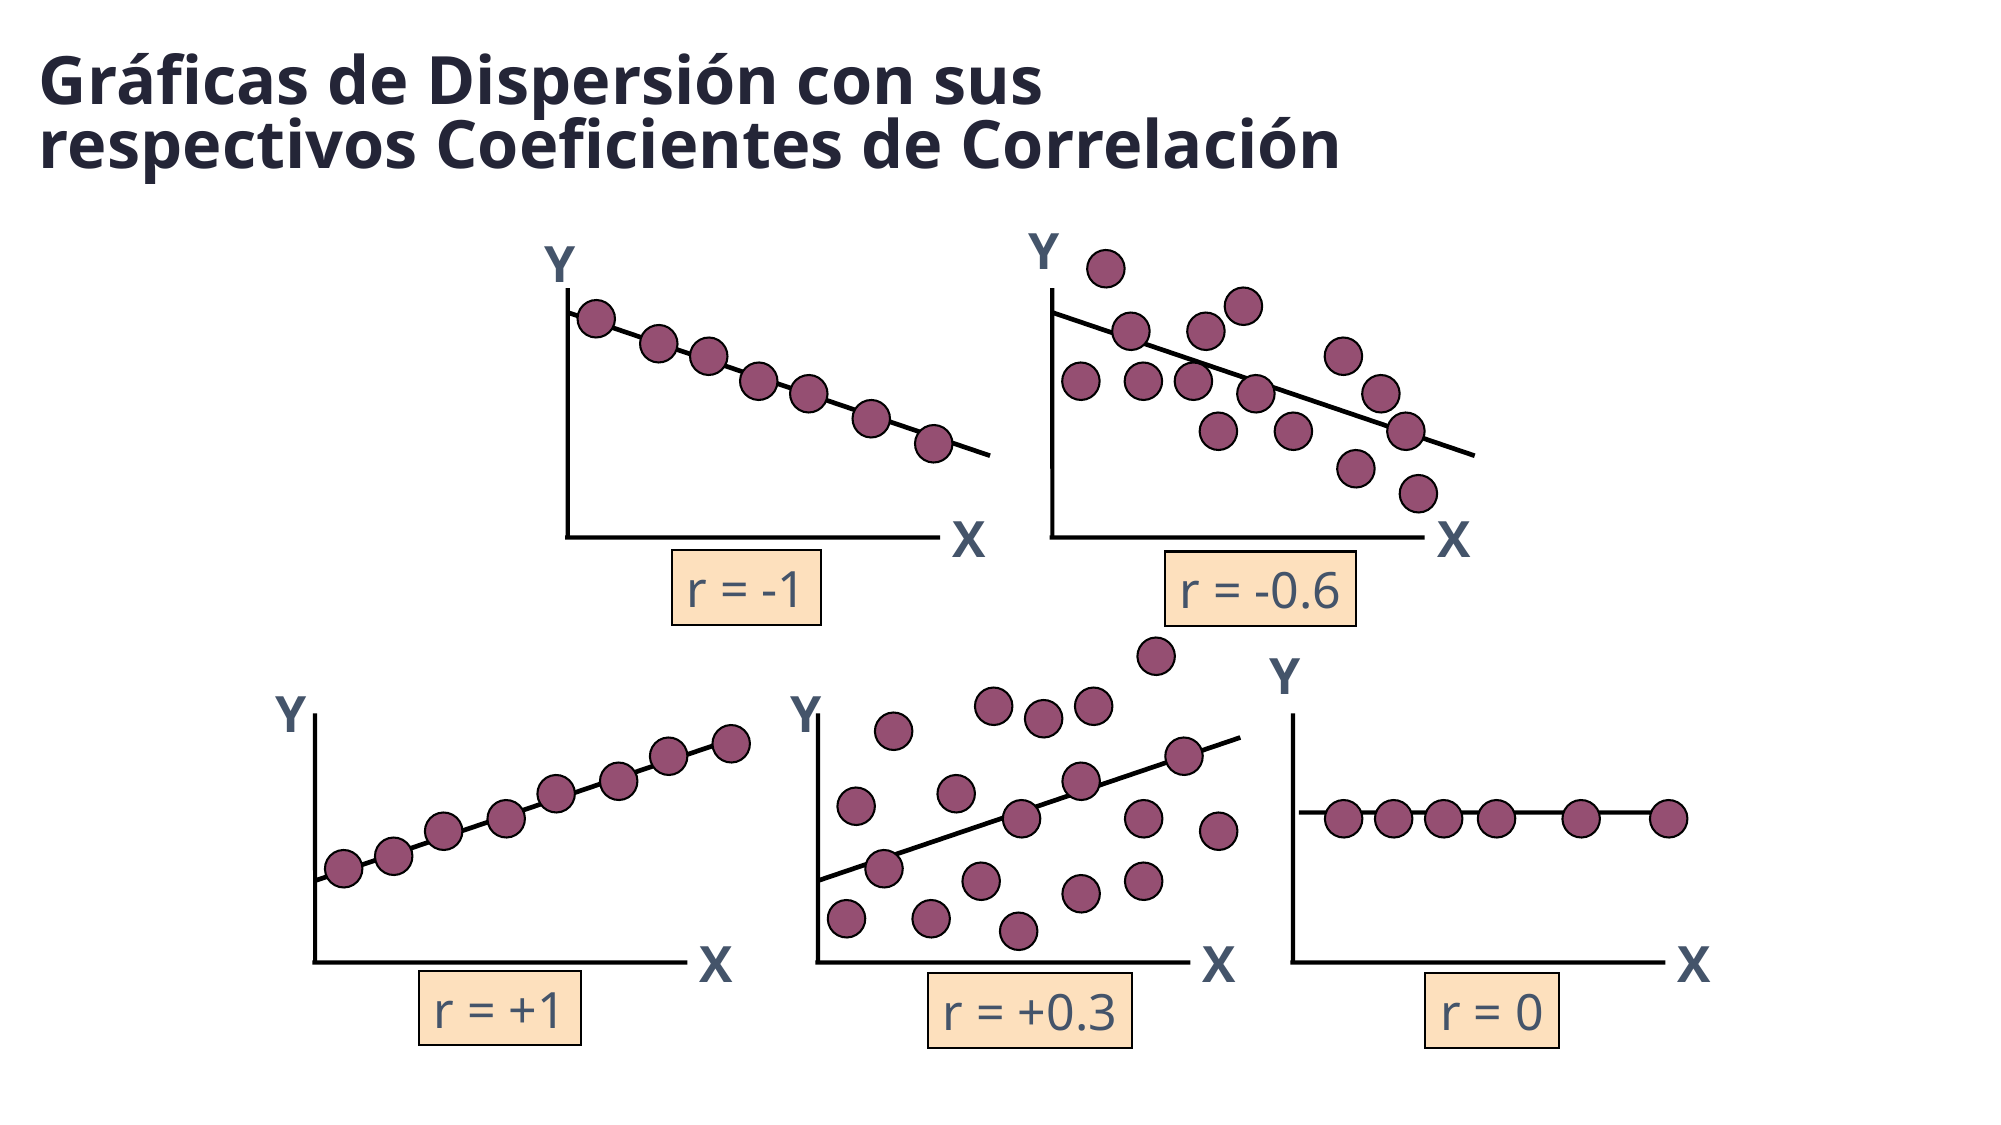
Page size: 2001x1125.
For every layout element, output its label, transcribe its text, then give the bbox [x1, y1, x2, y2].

text_box [837, 787, 875, 826]
text_box X [1188, 924, 1252, 1000]
text_box [937, 774, 975, 813]
text_box [1649, 800, 1688, 838]
text_box X [685, 924, 749, 1000]
text_box [852, 399, 891, 438]
text_box [874, 712, 913, 751]
text_box [1374, 800, 1413, 838]
text_box [1187, 312, 1225, 351]
text_box [962, 862, 1000, 901]
text_box [1324, 800, 1363, 838]
text_box [324, 849, 363, 888]
text_box Y [1013, 212, 1075, 288]
text_box [1024, 699, 1063, 738]
text_box [1124, 800, 1163, 838]
text_box [1477, 800, 1516, 838]
text_box [640, 324, 678, 363]
text_box [599, 762, 638, 801]
text_box Y [260, 674, 322, 750]
text_box r = 0 [1425, 972, 1559, 1048]
text_box X [1663, 924, 1727, 1000]
text_box X [937, 499, 1001, 575]
text_box [1274, 412, 1313, 451]
text_box [537, 774, 575, 813]
text_box [712, 725, 750, 763]
text_box [865, 849, 903, 888]
text_box [424, 812, 463, 850]
text_box [827, 900, 866, 938]
text_box [915, 425, 953, 463]
text_box X [1422, 499, 1486, 575]
text_box r = +0.3 [927, 973, 1132, 1048]
text_box [1124, 362, 1163, 400]
text_box [999, 912, 1038, 951]
text_box r = -1 [671, 549, 822, 625]
text_box [1002, 800, 1041, 838]
text_box [1062, 762, 1100, 801]
text_box [1074, 687, 1113, 726]
text_box [1124, 862, 1163, 901]
text_box [1112, 312, 1150, 351]
text_box Y [775, 674, 837, 750]
text_box [1062, 362, 1100, 400]
text_box [487, 800, 525, 838]
text_box [374, 837, 413, 876]
text_box [1387, 412, 1425, 451]
text_box [1399, 474, 1438, 513]
text_box [740, 362, 778, 400]
text_box [1199, 412, 1238, 451]
text_box [1062, 875, 1100, 913]
text_box r = -0.6 [1164, 551, 1357, 627]
text_box [912, 900, 950, 938]
text_box Y [1254, 637, 1316, 713]
text_box [577, 299, 616, 338]
text_box [1337, 450, 1375, 488]
text_box [974, 687, 1013, 726]
text_box [1324, 337, 1363, 376]
title Gráficas de Dispersión con sus respectivos Coeficientes de Correlación [23, 23, 1406, 211]
text_box [1362, 375, 1400, 413]
text_box [649, 737, 688, 775]
text_box [690, 337, 728, 376]
text_box [790, 375, 828, 413]
text_box r = +1 [418, 970, 581, 1046]
text_box [1224, 287, 1263, 325]
text_box [1165, 737, 1203, 775]
text_box [1562, 800, 1600, 838]
text_box [1137, 637, 1175, 676]
text_box [1174, 362, 1213, 400]
text_box [1199, 812, 1238, 850]
text_box [1237, 375, 1275, 413]
text_box [1087, 249, 1125, 288]
text_box [1424, 800, 1463, 838]
text_box Y [529, 224, 591, 300]
